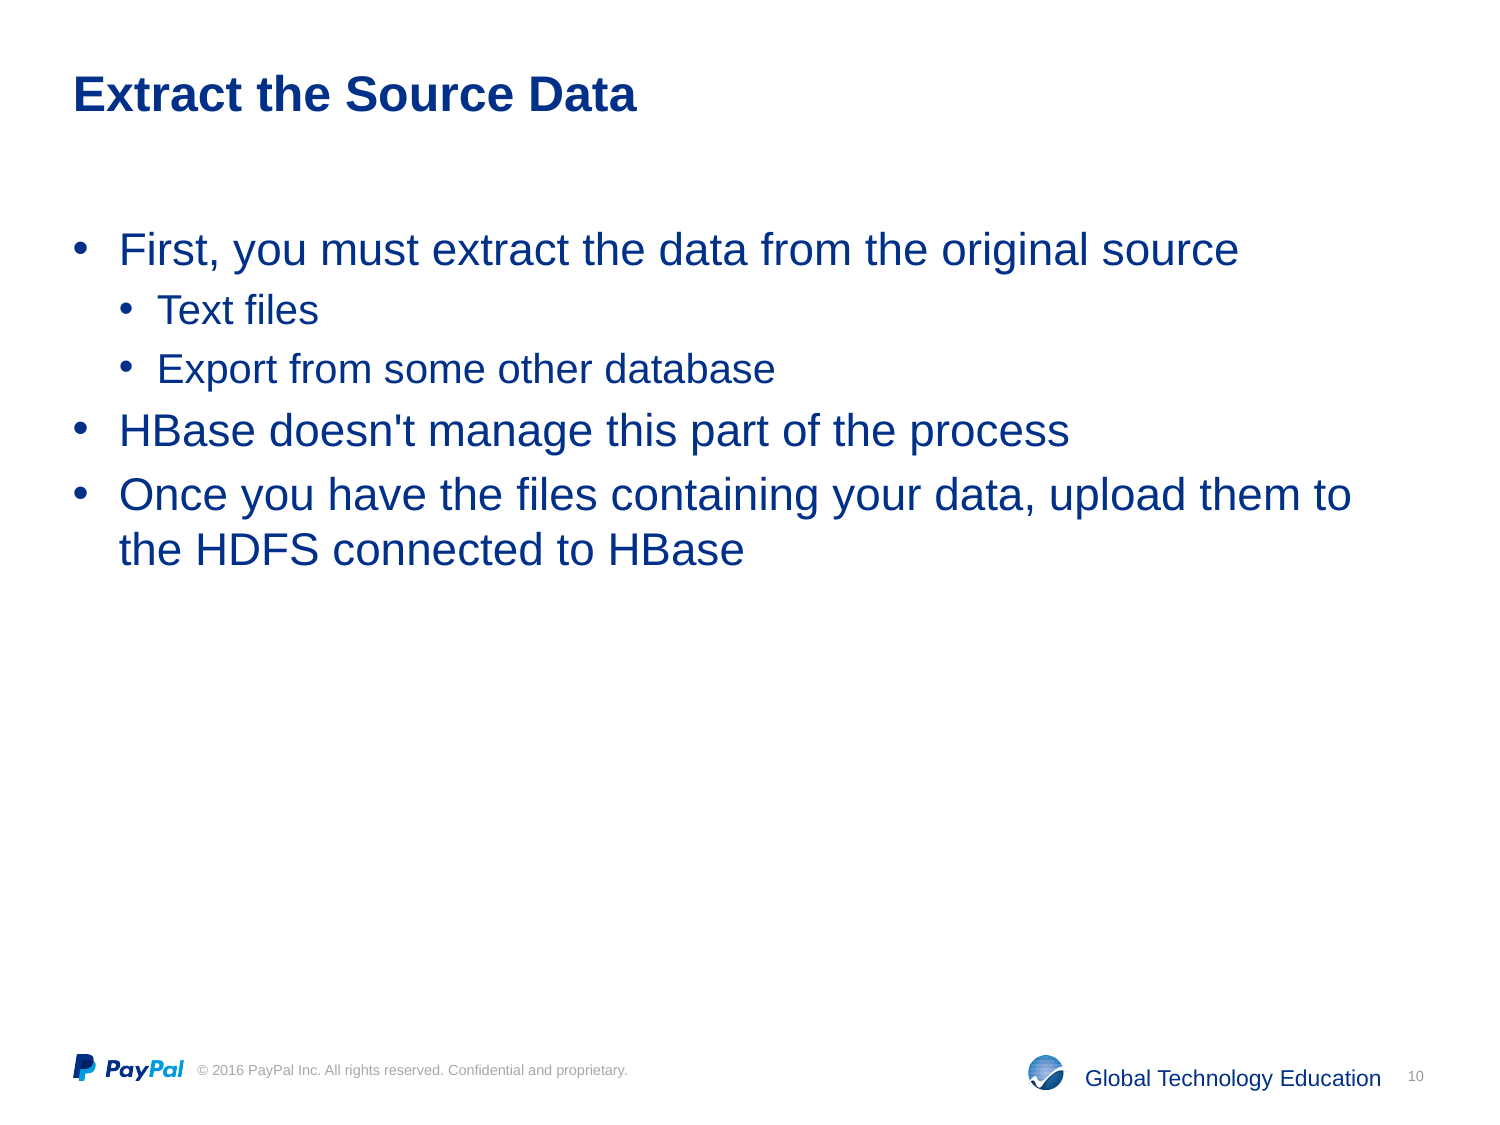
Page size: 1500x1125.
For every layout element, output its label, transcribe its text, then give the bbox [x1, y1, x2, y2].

title Extract the Source Data [58, 53, 1409, 151]
slide_number 10 [1383, 1045, 1439, 1106]
list First, you must extract the data from the original source Text files Export from some other database HBase doesn't manage this part of the process Once you have the files containing your data, upload them to the HDFS connected to HBase [57, 212, 1409, 1029]
picture [73, 1054, 184, 1081]
picture [1023, 1050, 1070, 1095]
